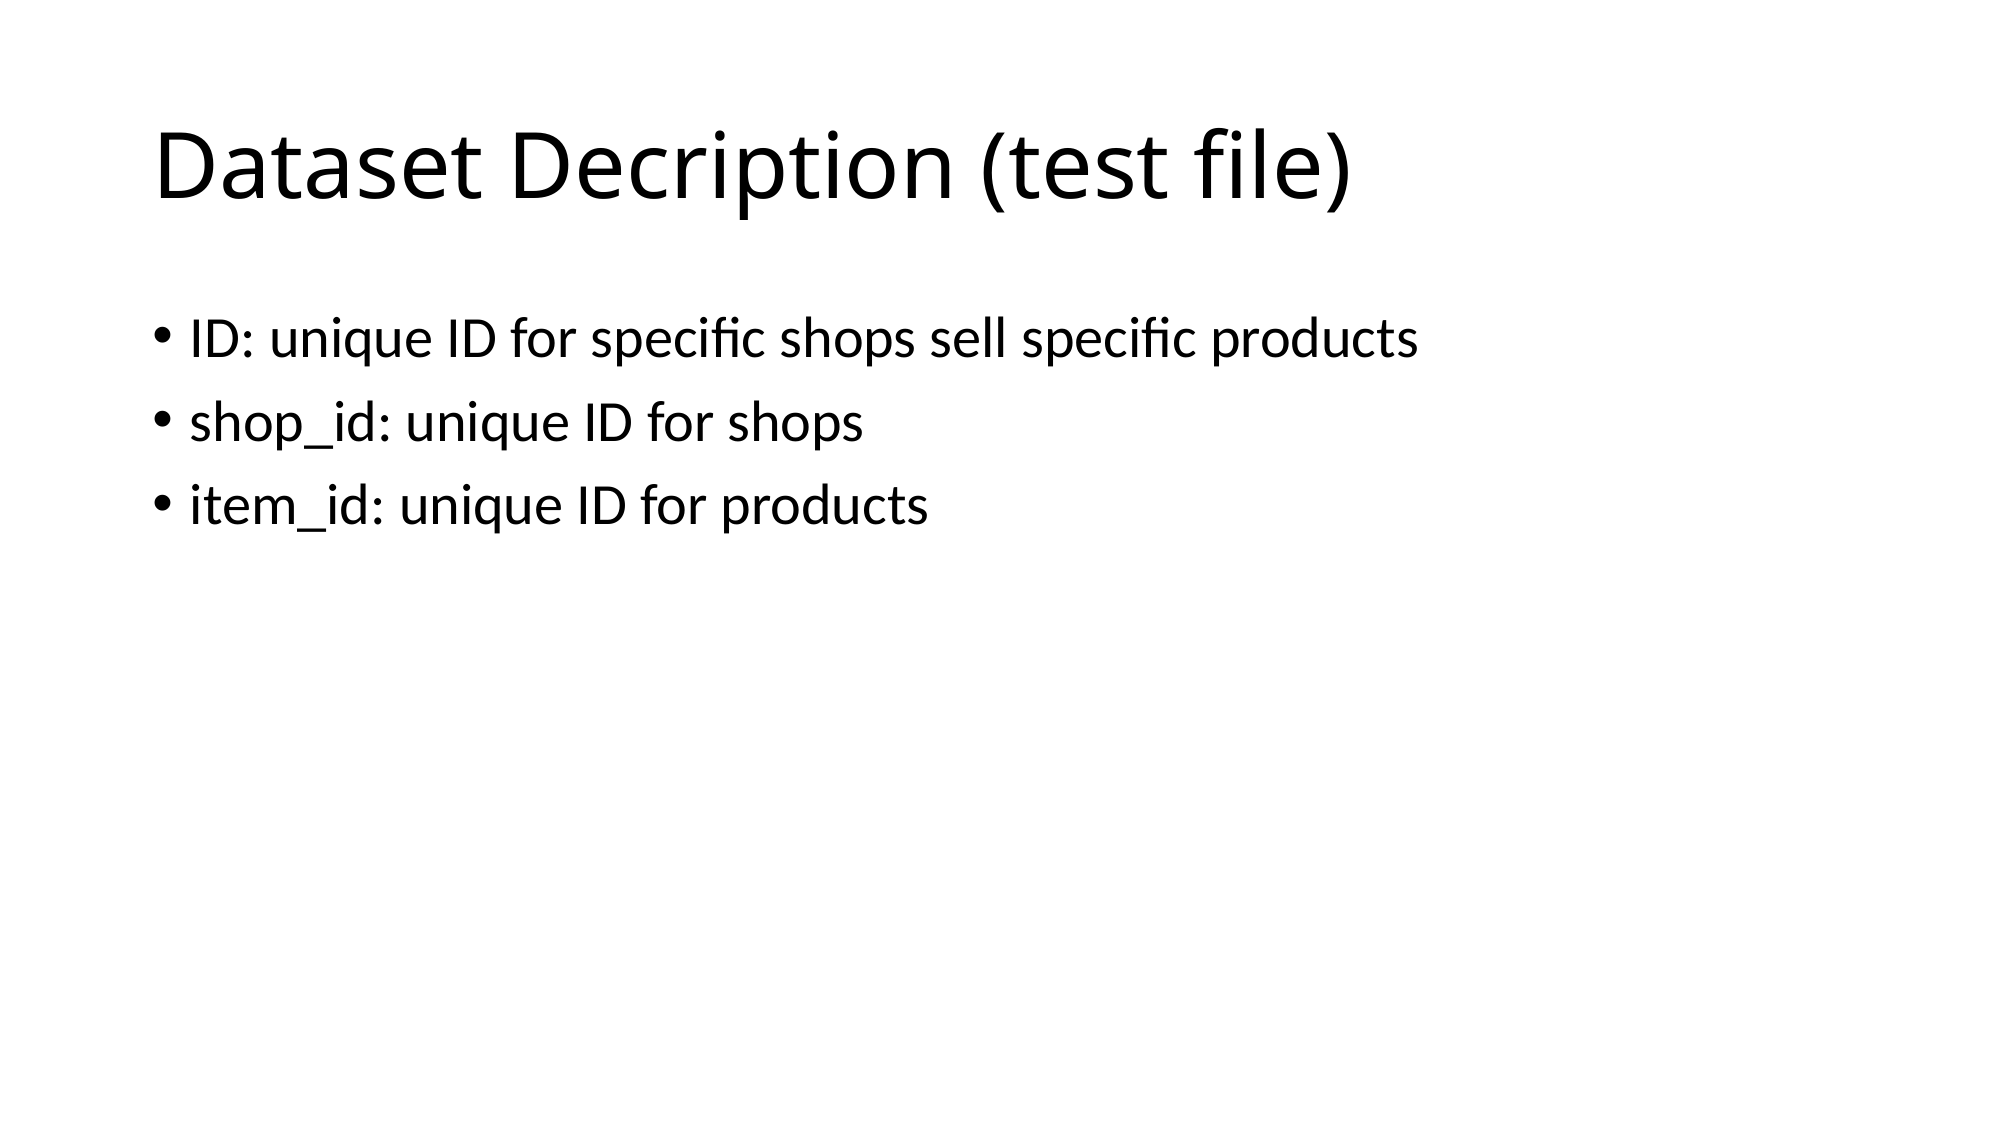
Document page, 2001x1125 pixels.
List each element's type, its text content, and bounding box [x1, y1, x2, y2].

title Dataset Decription (test file) [137, 59, 1863, 278]
list ID: unique ID for specific shops sell specific products shop_id: unique ID for shops item_id: unique ID for products [137, 299, 1863, 1014]
